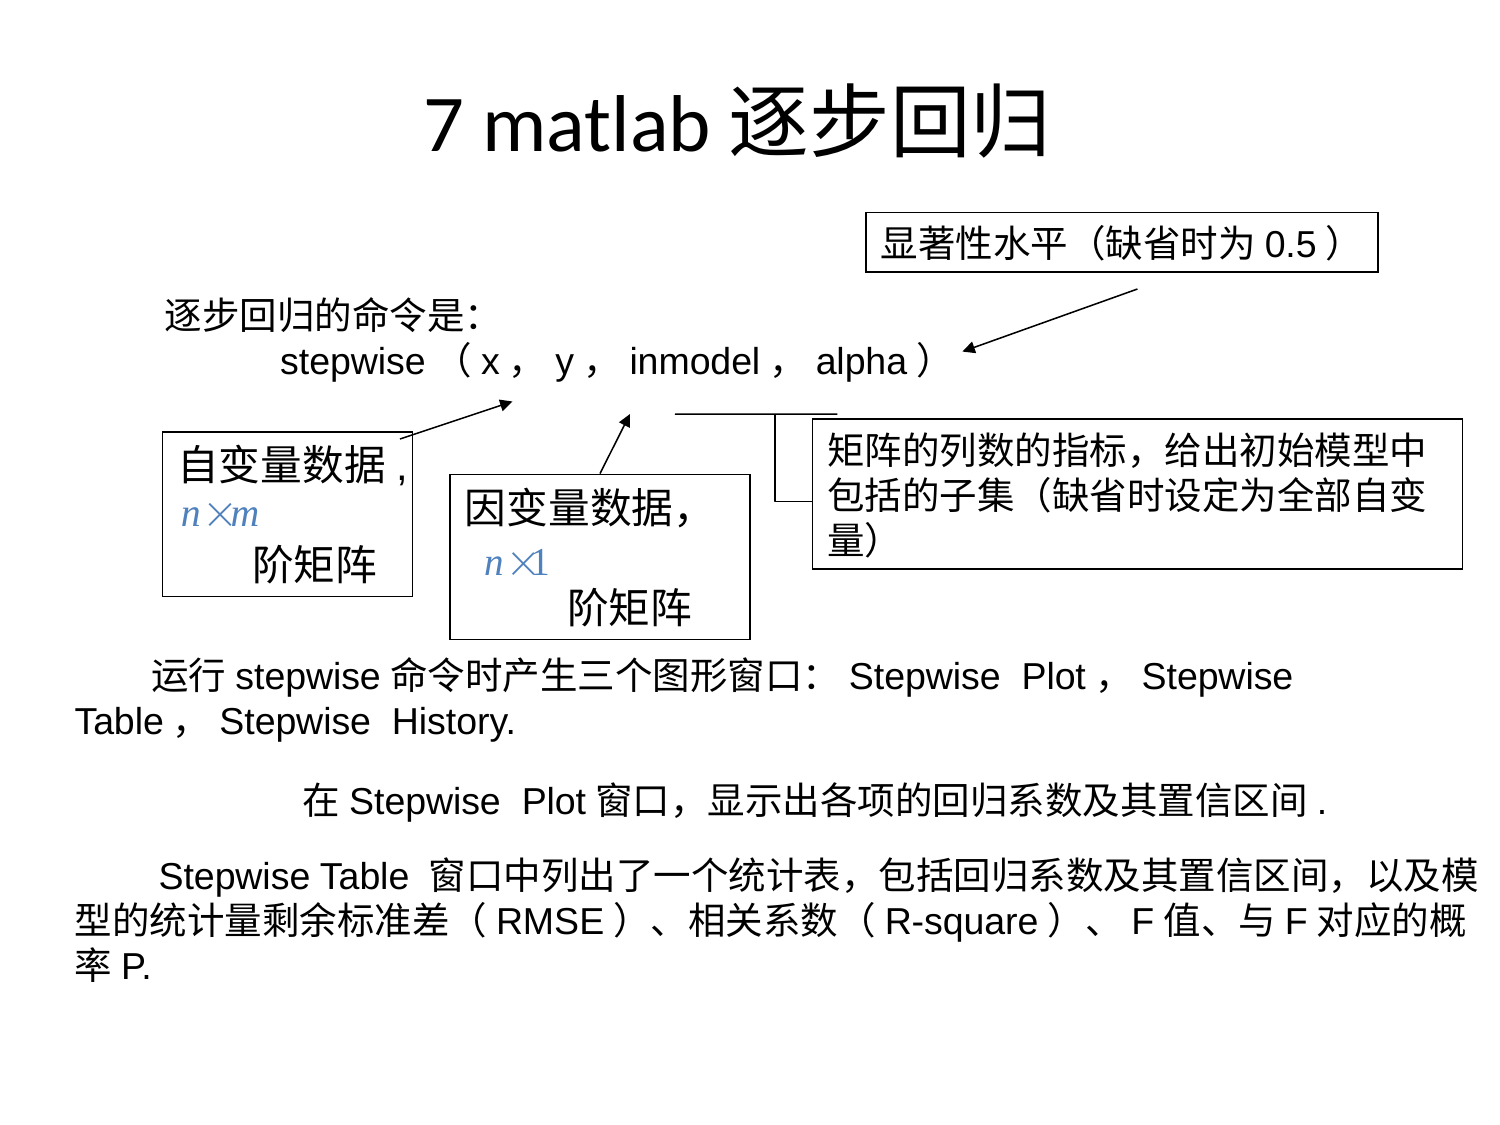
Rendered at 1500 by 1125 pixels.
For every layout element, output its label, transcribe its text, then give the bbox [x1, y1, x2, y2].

text_box 逐步回归的命令是： stepwise（x，y，inmodel，alpha） [149, 284, 1190, 389]
text_box 在Stepwise Plot窗口，显示出各项的回归系数及其置信区间. [211, 769, 1343, 829]
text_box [799, 212, 1445, 352]
text_box 运行stepwise命令时产生三个图形窗口：Stepwise Plot，Stepwise Table，Stepwise History. [59, 644, 1500, 749]
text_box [449, 413, 751, 592]
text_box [174, 499, 263, 535]
title 7 matlab逐步回归 [99, 62, 1375, 175]
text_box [674, 413, 1463, 616]
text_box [162, 401, 513, 549]
text_box Stepwise Table 窗口中列出了一个统计表，包括回归系数及其置信区间，以及模型的统计量剩余标准差（RMSE）、相关系数（R-square）、F值、与F对应的概率P. [59, 844, 1500, 994]
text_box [478, 538, 551, 583]
